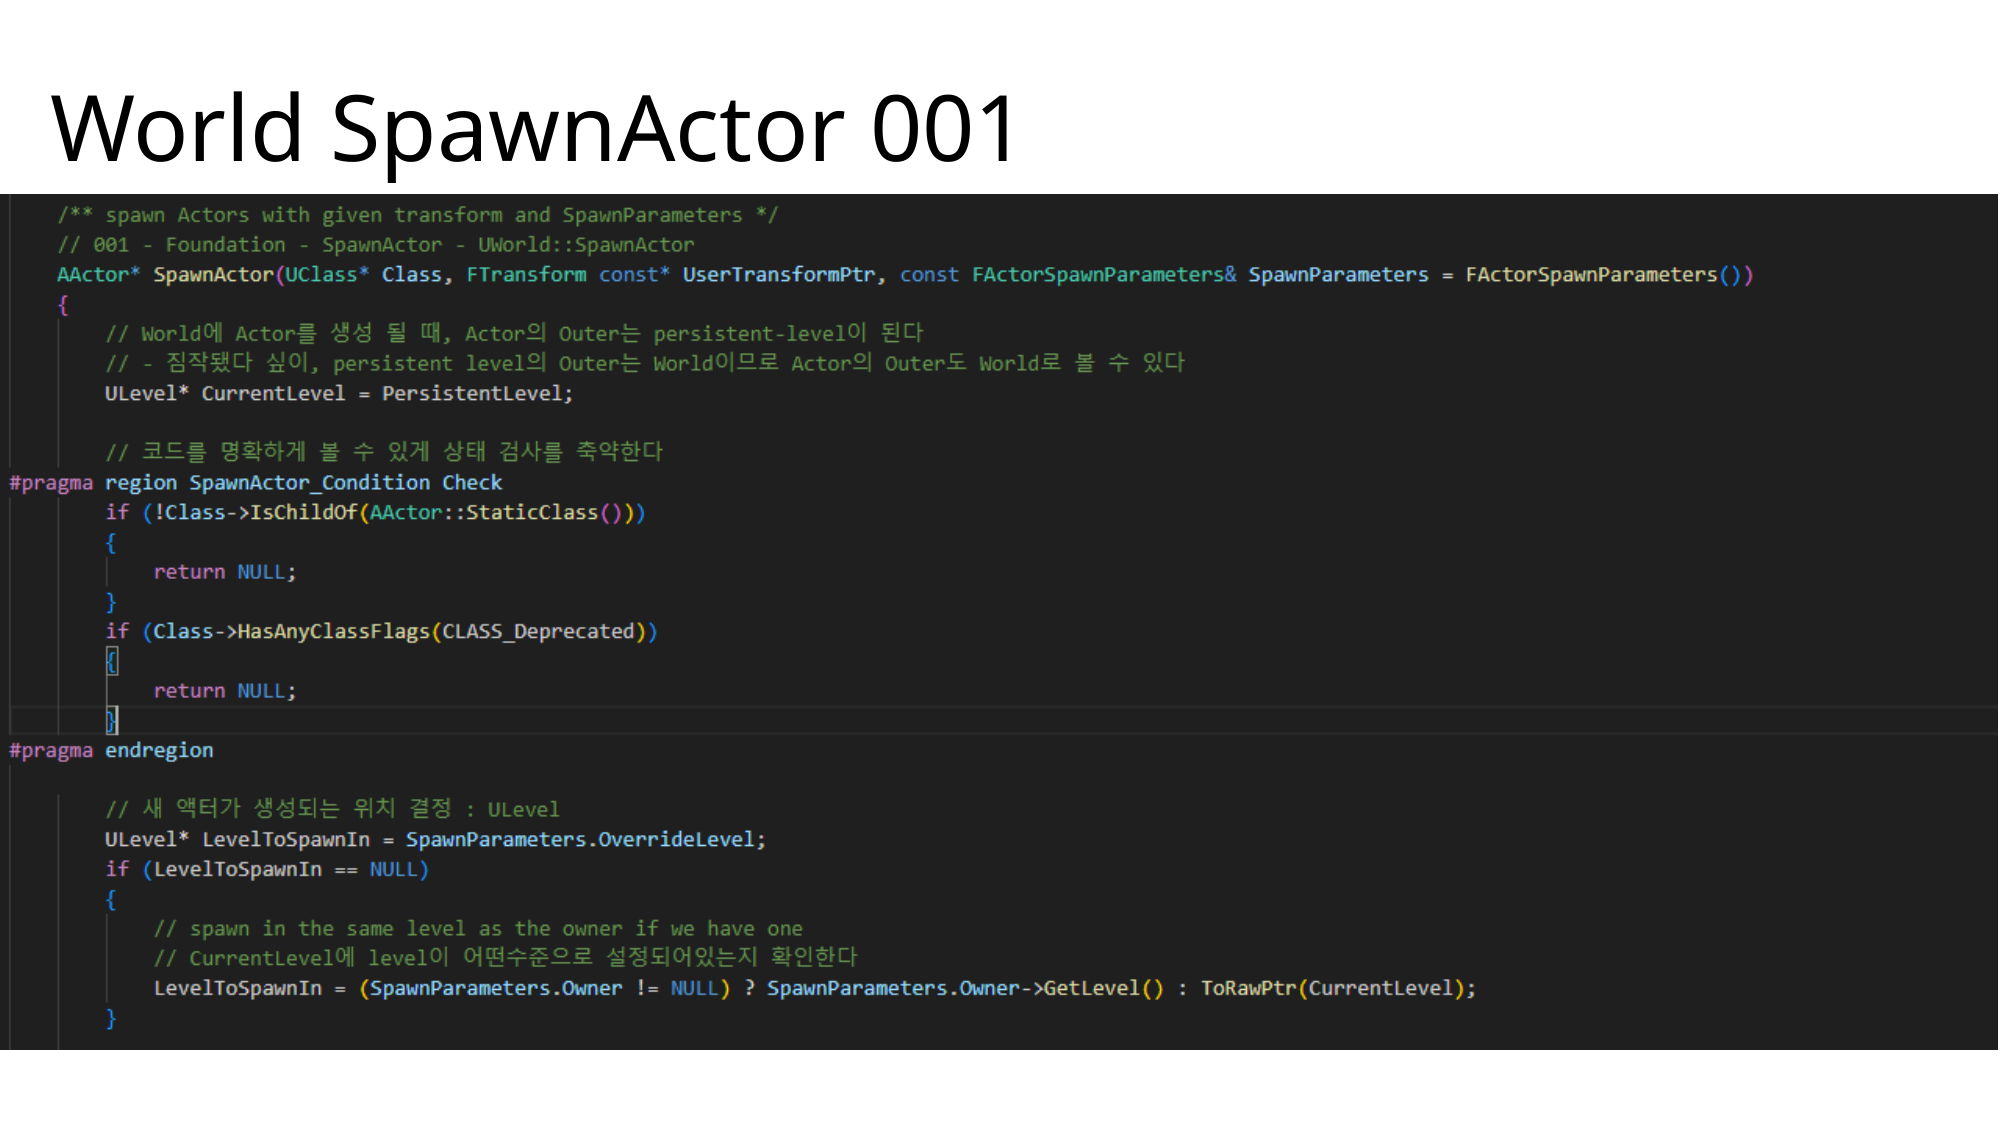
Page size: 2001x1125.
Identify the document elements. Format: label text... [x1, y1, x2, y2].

text_box World SpawnActor 001 [34, 67, 1760, 194]
picture [0, 194, 1998, 1050]
